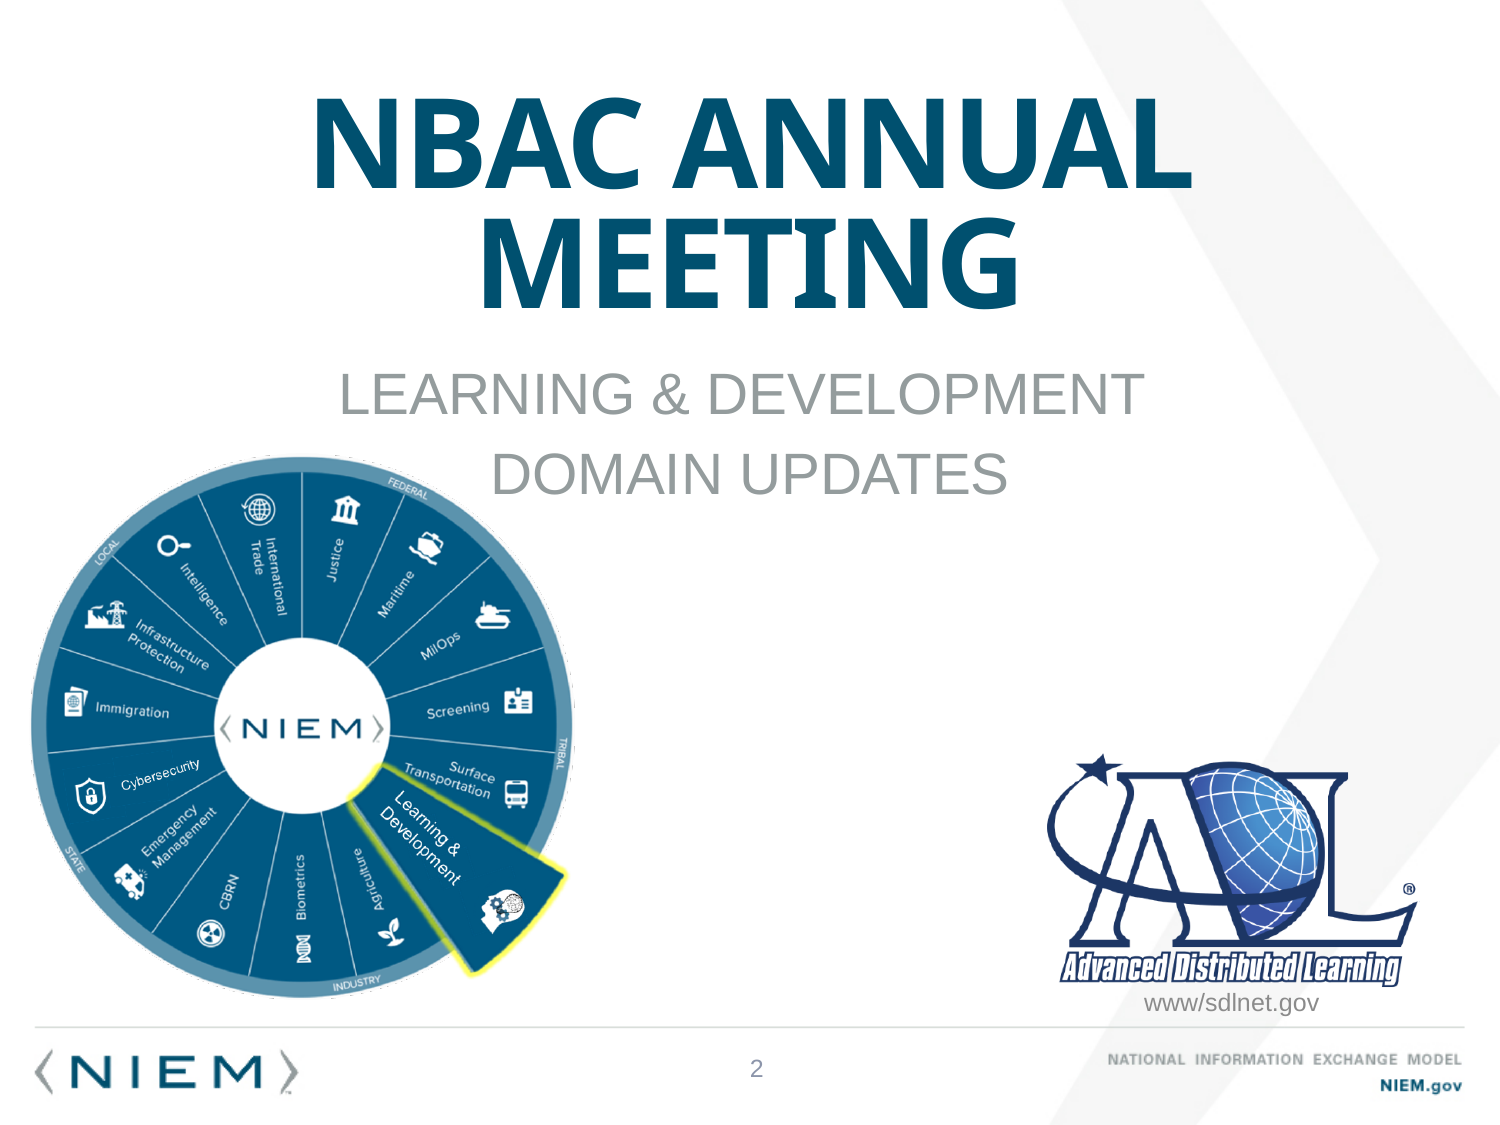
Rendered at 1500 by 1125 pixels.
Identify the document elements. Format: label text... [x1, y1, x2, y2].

slide_number 2 [581, 1045, 932, 1106]
text_box www/sdlnet.gov [1129, 998, 1335, 1024]
title NBAC Annual Meeting [112, 82, 1388, 333]
subtitle LEARNING & DEVELOPMENT DOMAIN UPDATES [225, 370, 1275, 624]
picture [0, 0, 1500, 1125]
